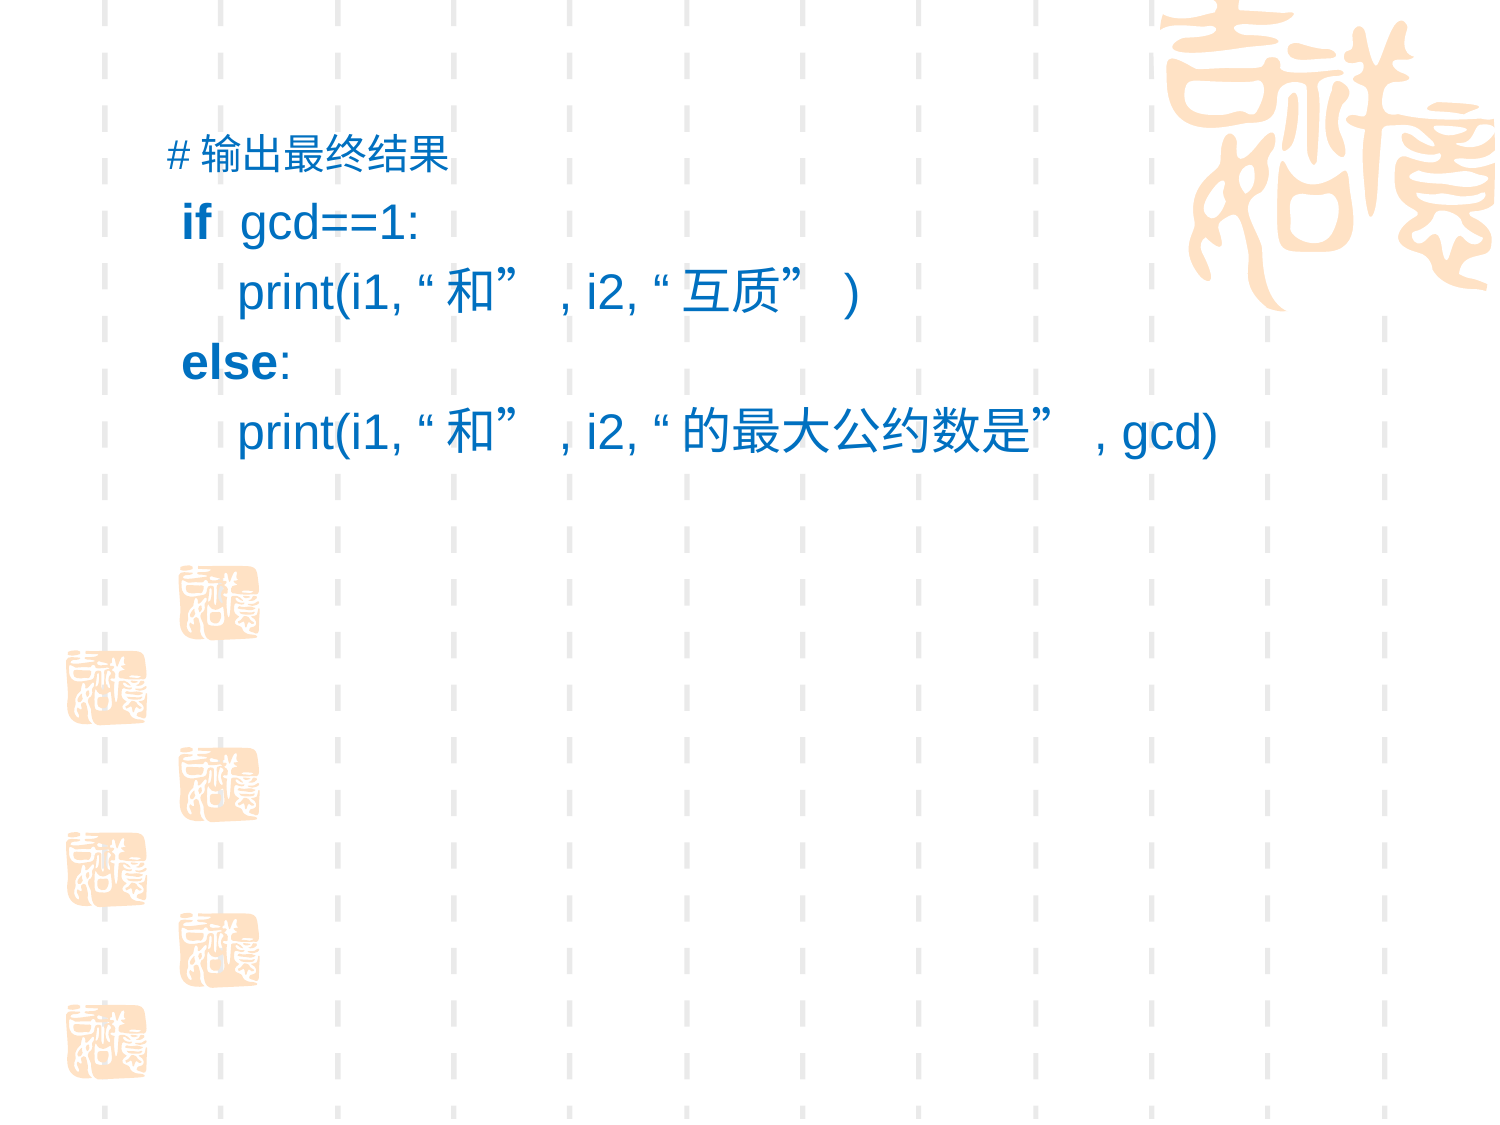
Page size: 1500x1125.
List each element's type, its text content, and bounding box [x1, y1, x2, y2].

list #输出最终结果 if gcd==1: print(i1, “和”, i2, “互质”) else: print(i1, “和”, i2, “的最大公约数是”, gcd) [81, 81, 1454, 1055]
